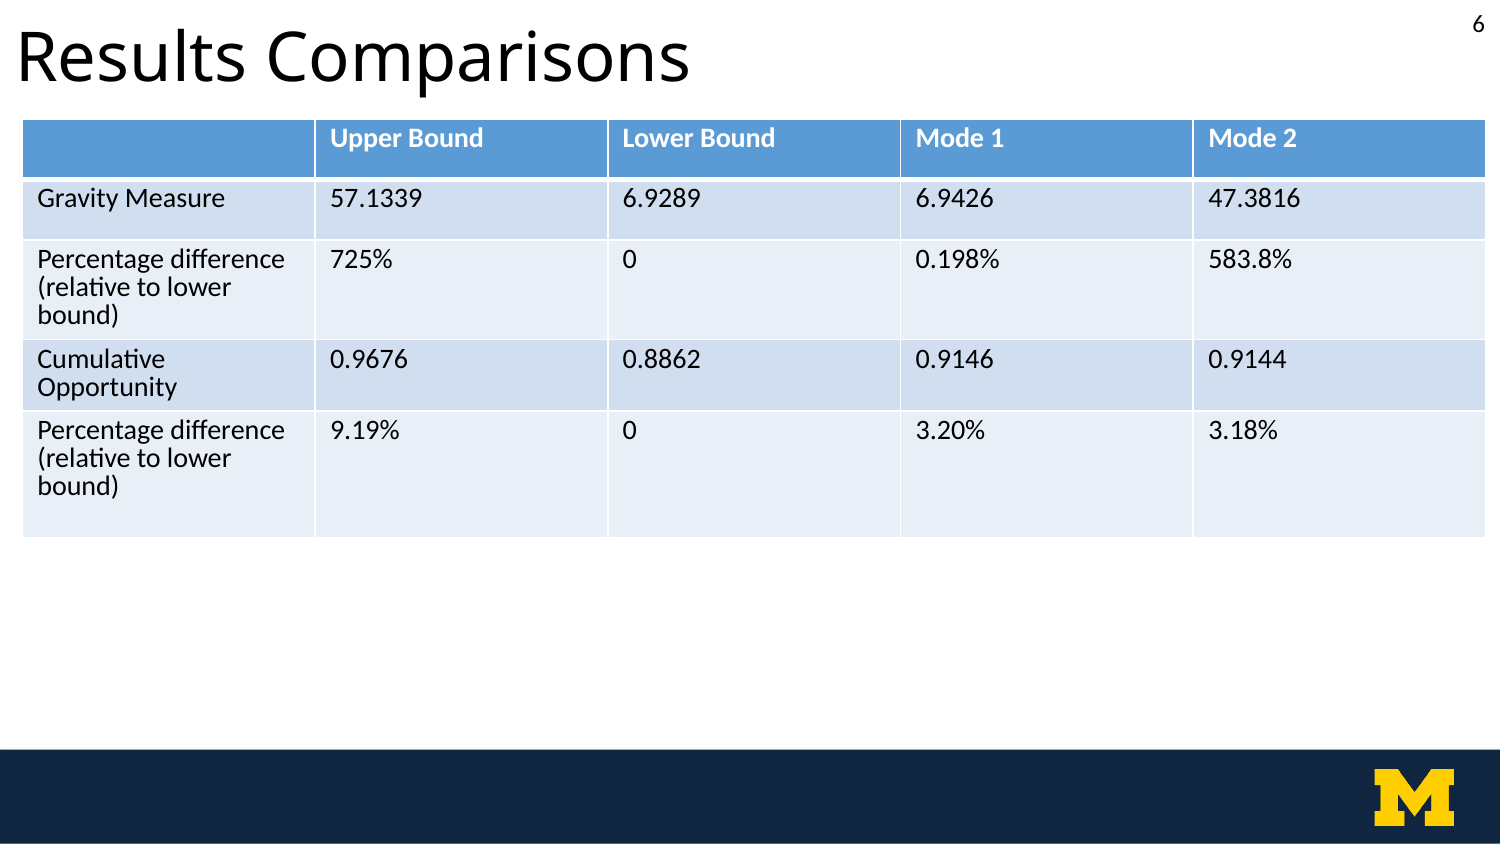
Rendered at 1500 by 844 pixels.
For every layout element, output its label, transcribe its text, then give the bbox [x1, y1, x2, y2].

table_cell 0.9146 [901, 340, 1192, 410]
table_cell 0.198% [901, 241, 1192, 339]
table_header [23, 120, 314, 177]
table_cell Percentage difference (relative to lower bound) [23, 241, 314, 339]
table_cell 57.1339 [316, 182, 607, 239]
text_box [0, 118, 1500, 750]
text_box 6 [1162, 0, 1500, 45]
table_cell 6.9426 [901, 182, 1192, 239]
table_cell Percentage difference (relative to lower bound) [23, 412, 314, 537]
table_header Lower Bound [609, 120, 900, 177]
table_cell 725% [316, 241, 607, 339]
table_cell Gravity Measure [23, 182, 314, 239]
table_cell 0.9144 [1194, 340, 1485, 410]
table_cell 0 [609, 241, 900, 339]
table_cell 0.9676 [316, 340, 607, 410]
text_box Results Comparisons [0, 0, 1294, 118]
table_cell Cumulative Opportunity [23, 340, 314, 410]
table_header Mode 2 [1194, 120, 1485, 177]
table_header Upper Bound [316, 120, 607, 177]
table_cell 0 [609, 412, 900, 537]
table_cell 3.18% [1194, 412, 1485, 537]
table_cell 6.9289 [609, 182, 900, 239]
table_header Mode 1 [901, 120, 1192, 177]
table_cell 3.20% [901, 412, 1192, 537]
table_cell 0.8862 [609, 340, 900, 410]
table_cell 583.8% [1194, 241, 1485, 339]
table_cell 9.19% [316, 412, 607, 537]
table_cell 47.3816 [1194, 182, 1485, 239]
